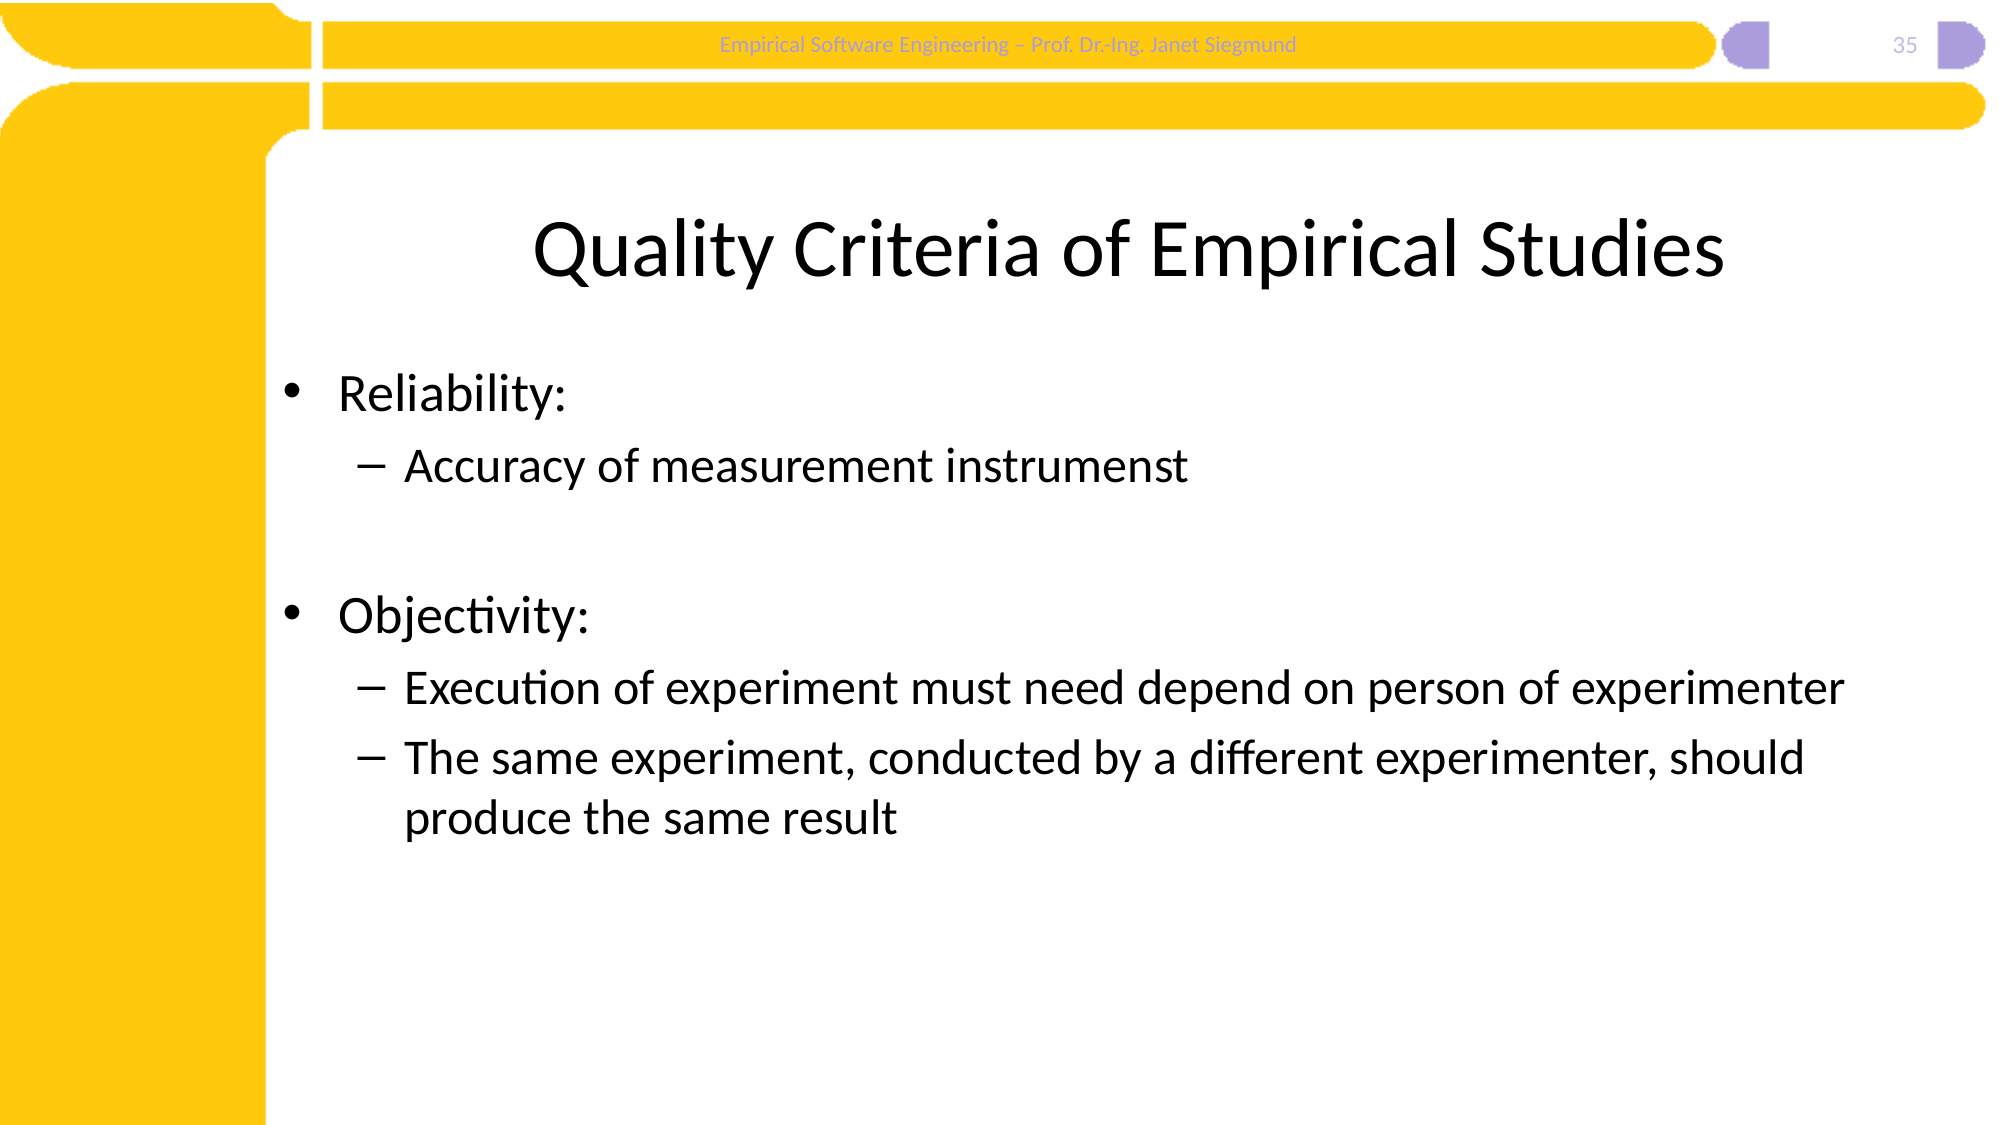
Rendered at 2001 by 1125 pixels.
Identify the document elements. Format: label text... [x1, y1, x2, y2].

slide_number 35 [1767, 20, 1934, 67]
picture [0, 3, 1999, 1125]
list Reliability: Accuracy of measurement instrumenst Objectivity: Execution of experiment must need depend on person of experimenter The same experiment, conducted by a different experimenter, should produce the same result [267, 349, 1993, 1104]
title Quality Criteria of Empirical Studies [267, 149, 1993, 338]
